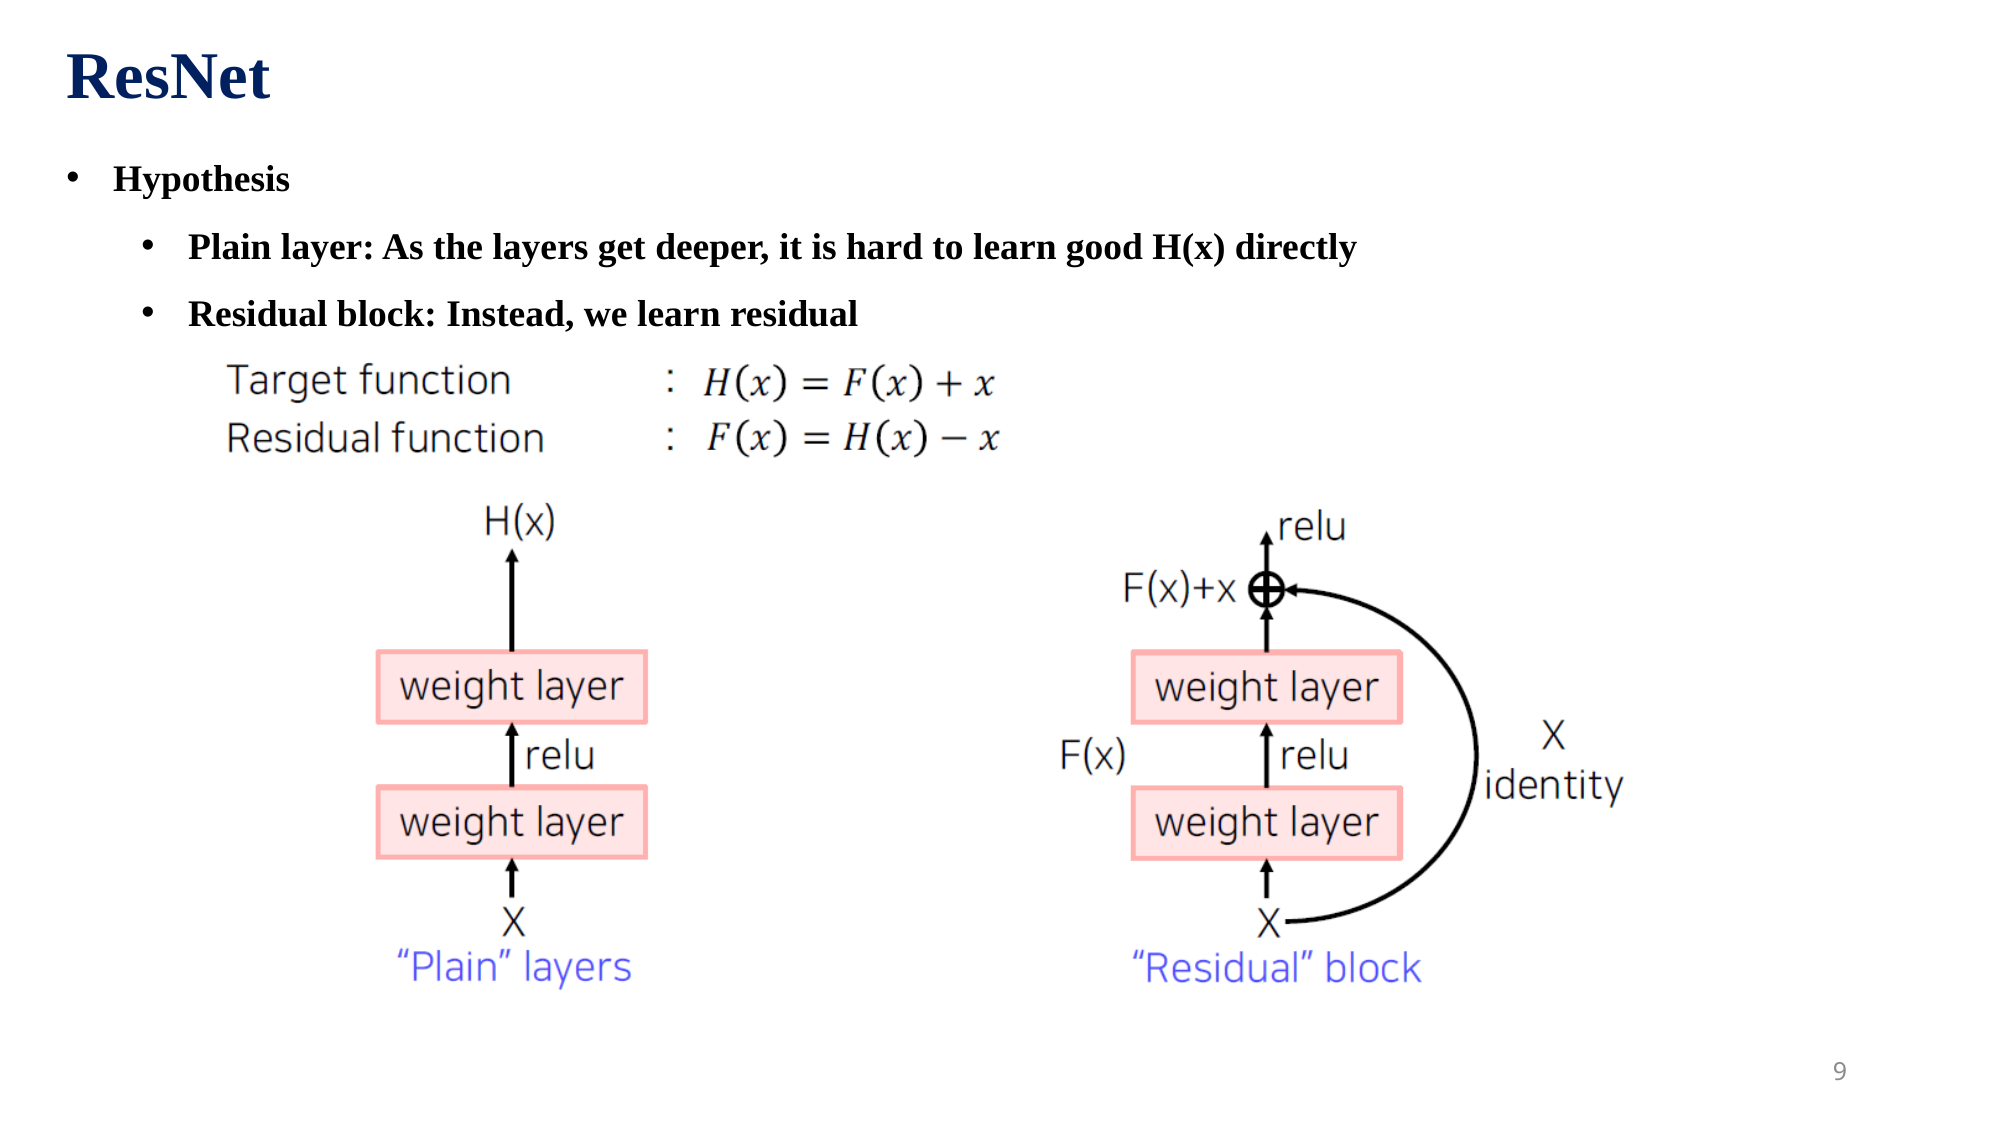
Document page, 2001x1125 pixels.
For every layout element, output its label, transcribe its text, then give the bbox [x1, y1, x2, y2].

title ResNet [51, 28, 1893, 123]
picture [200, 346, 1683, 1043]
text_box Hypothesis Plain layer: As the layers get deeper, it is hard to learn good H(x) directly Residual block: Instead, we learn residual [50, 123, 1894, 1002]
slide_number 9 [1412, 1042, 1863, 1103]
